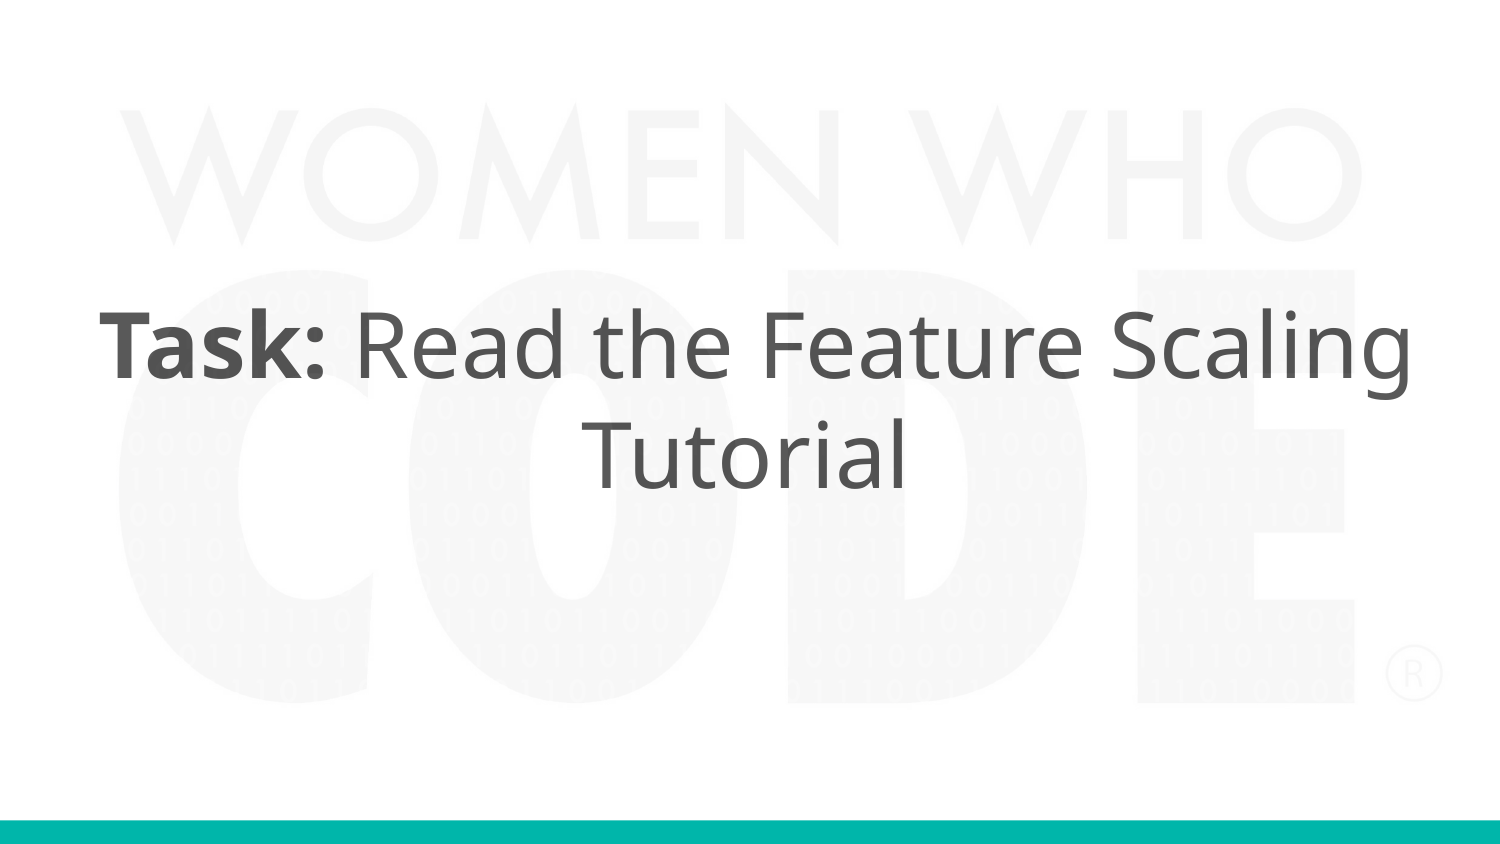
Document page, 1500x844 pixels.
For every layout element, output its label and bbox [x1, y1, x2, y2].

picture [0, 56, 1500, 757]
